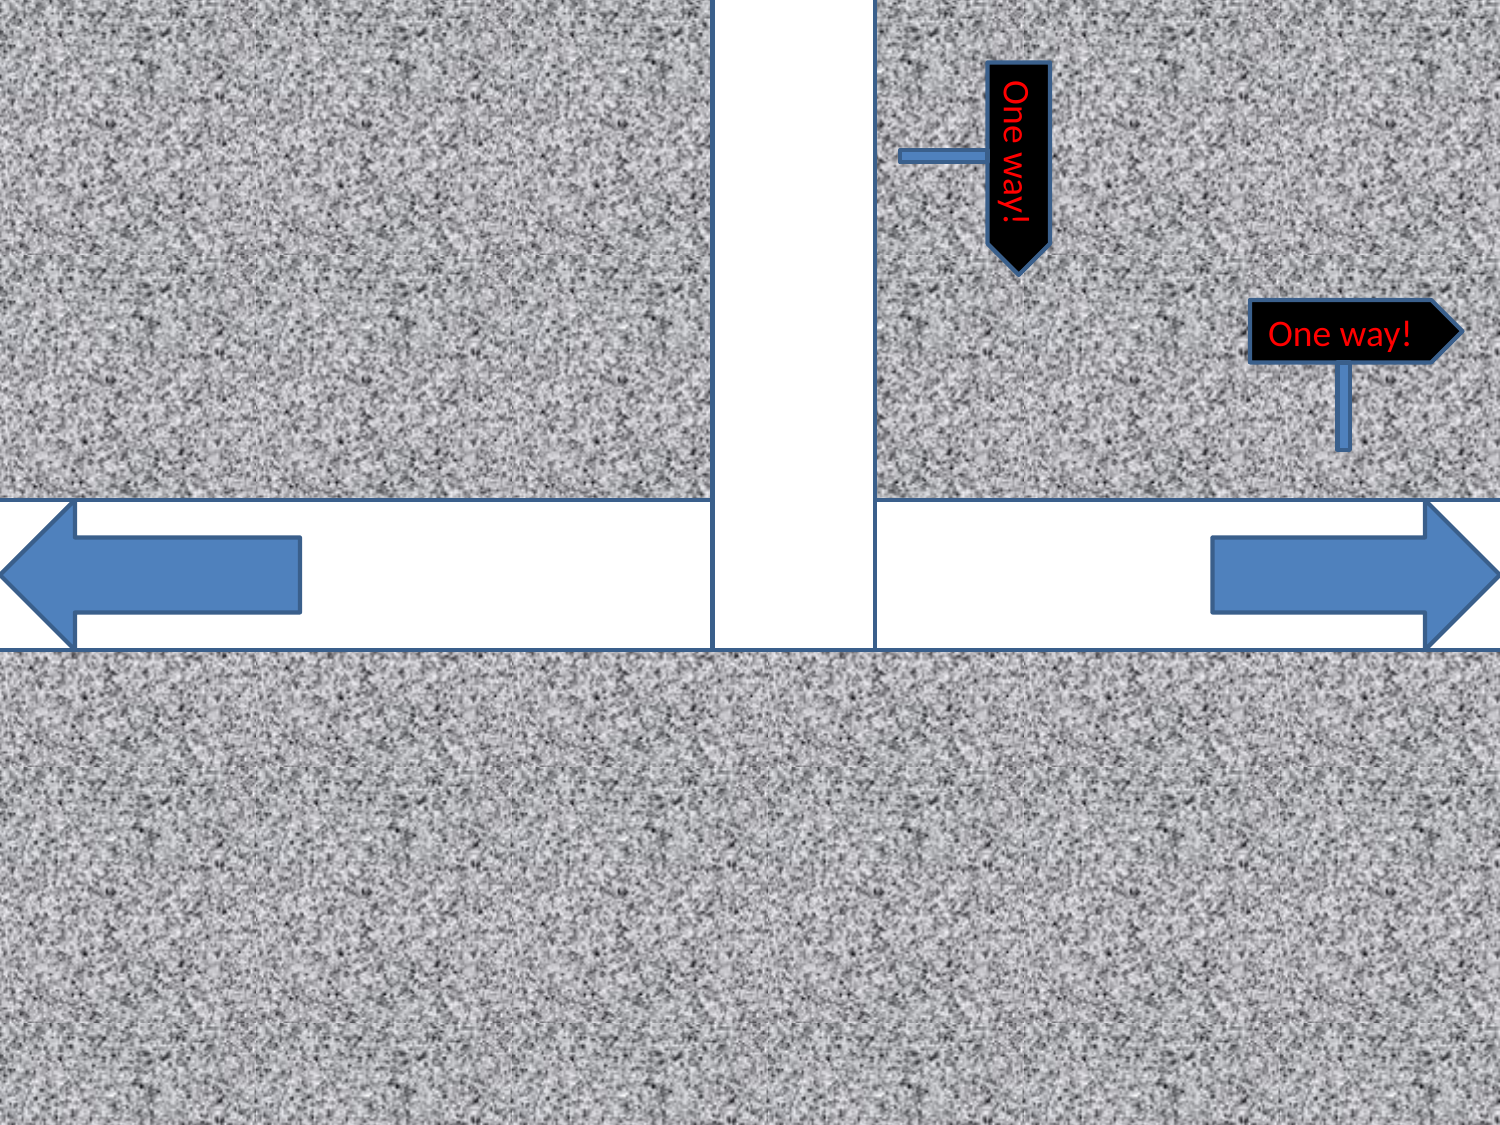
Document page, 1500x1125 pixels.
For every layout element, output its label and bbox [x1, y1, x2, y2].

text_box [1427, 498, 1500, 571]
text_box [868, 93, 1082, 244]
text_box [0, 498, 303, 652]
text_box [710, 0, 877, 652]
text_box [877, 498, 1423, 652]
text_box [77, 498, 710, 652]
text_box [1249, 299, 1463, 451]
picture [877, 0, 1500, 498]
text_box [0, 579, 73, 652]
text_box [0, 498, 72, 570]
picture [0, 0, 710, 498]
text_box [1427, 579, 1500, 652]
picture [0, 652, 1500, 1125]
text_box [1210, 498, 1500, 652]
